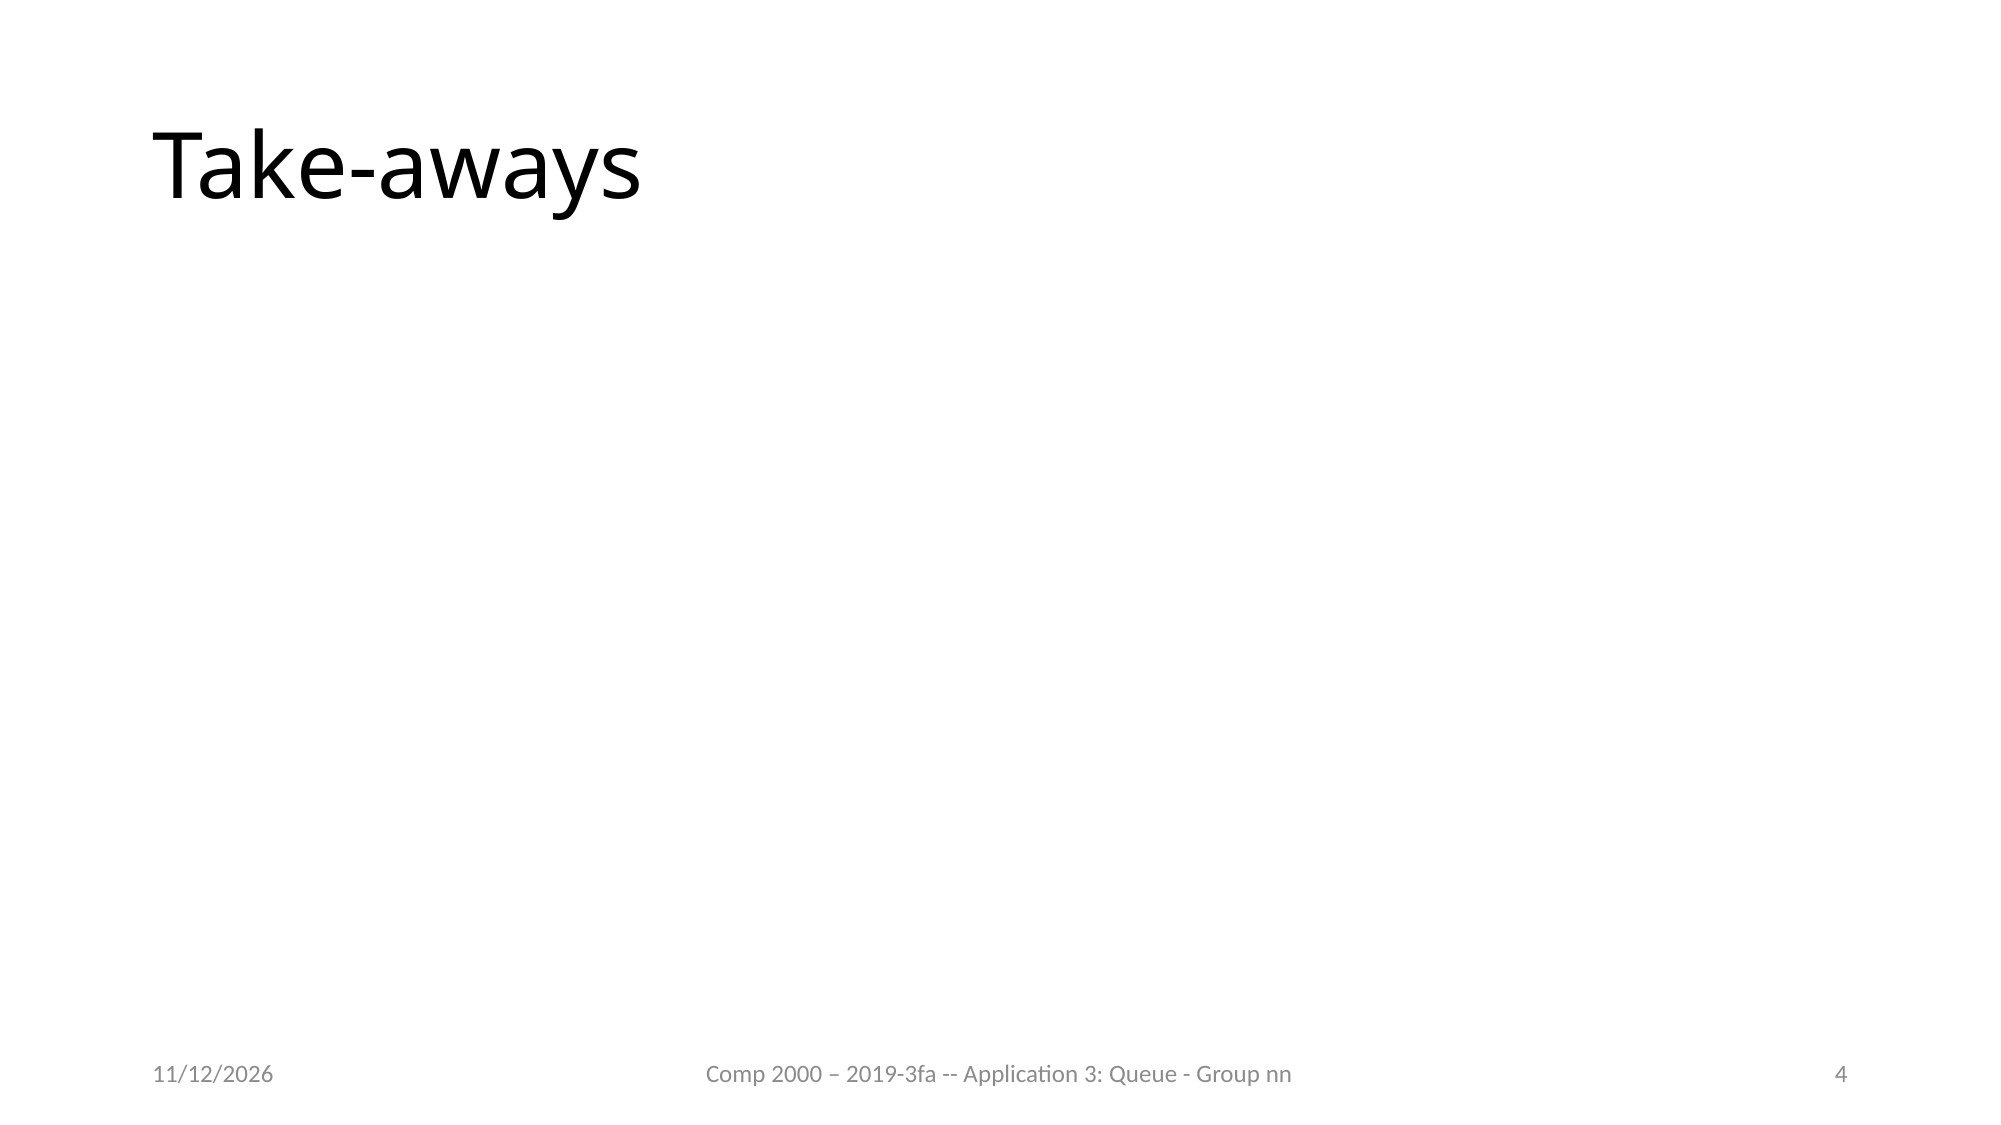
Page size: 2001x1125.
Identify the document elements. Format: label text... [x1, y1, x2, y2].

slide_number 4 [1412, 1042, 1863, 1103]
footer Comp 2000 – 2019-3fa -- Application 3: Queue - Group nn [662, 1042, 1338, 1103]
title Take-aways [137, 59, 1863, 278]
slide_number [137, 1042, 588, 1103]
